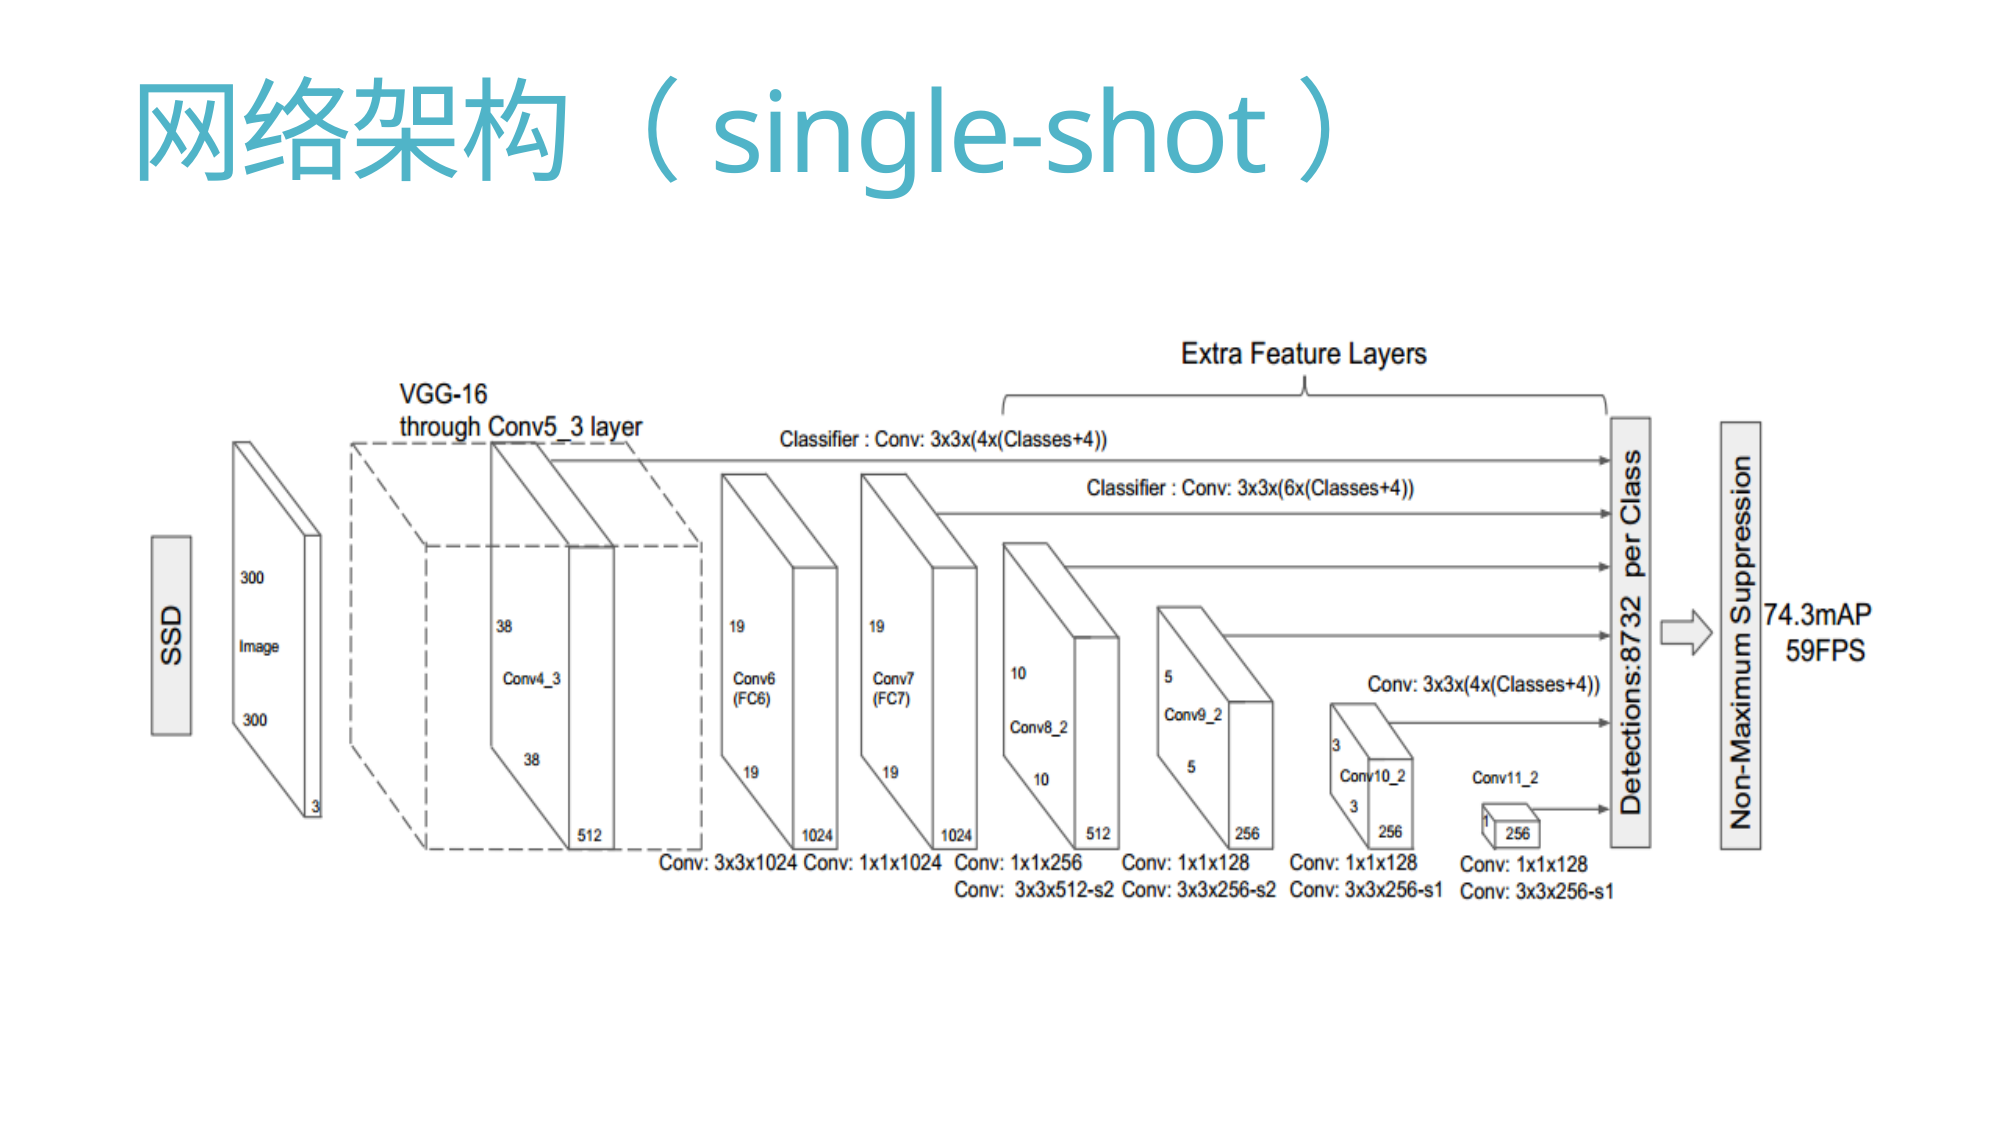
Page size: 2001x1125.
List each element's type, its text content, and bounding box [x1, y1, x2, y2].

picture [115, 292, 1885, 919]
title 网络架构（single-shot） [115, 67, 1841, 209]
